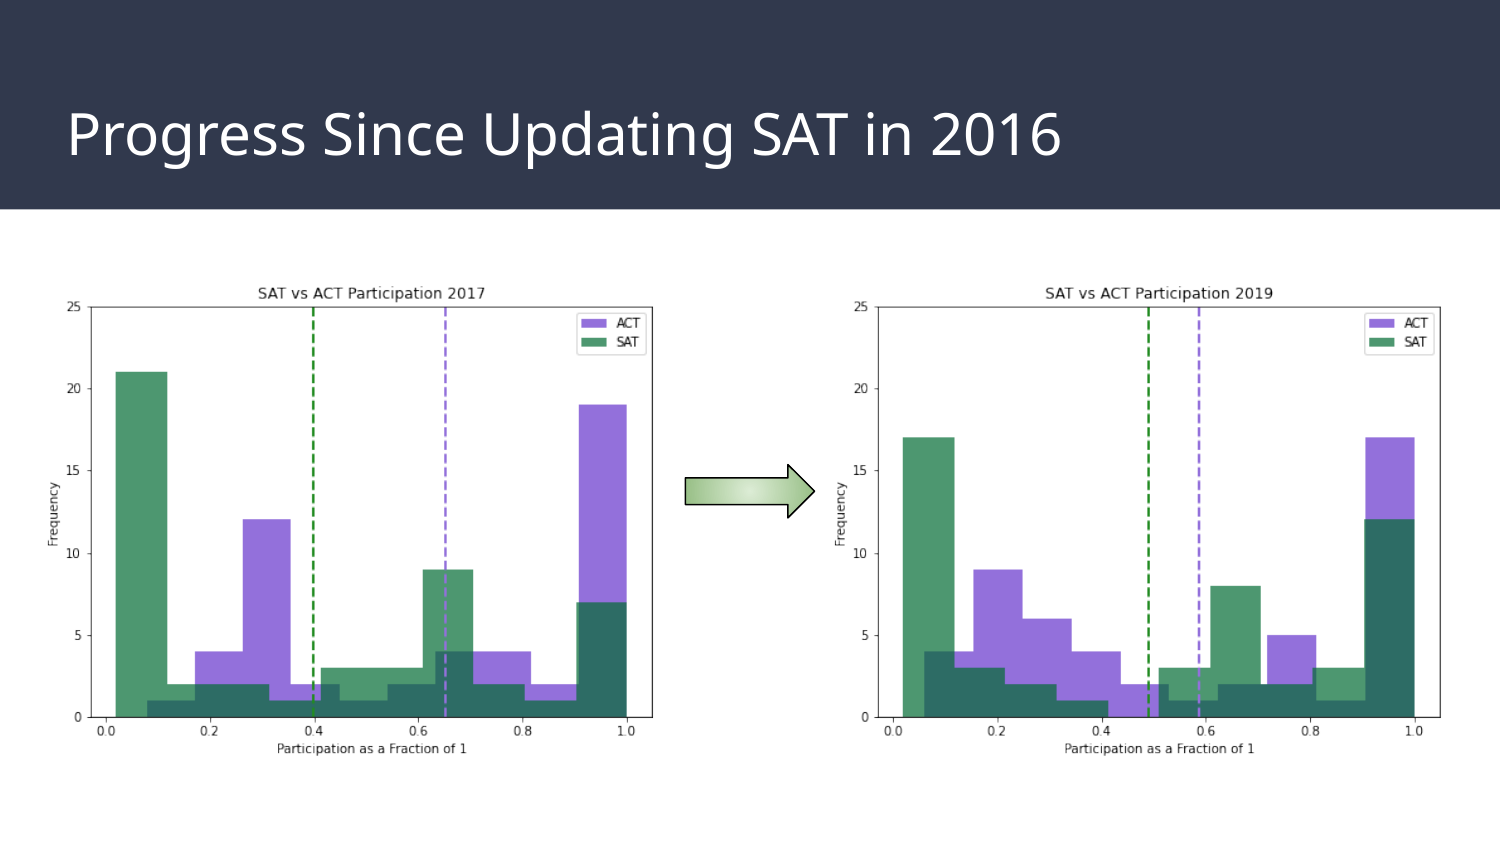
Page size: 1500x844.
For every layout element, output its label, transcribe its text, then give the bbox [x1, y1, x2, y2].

title Progress Since Updating SAT in 2016 [51, 82, 1449, 185]
picture [0, 240, 726, 786]
text_box [729, 477, 782, 505]
picture [787, 240, 1500, 786]
